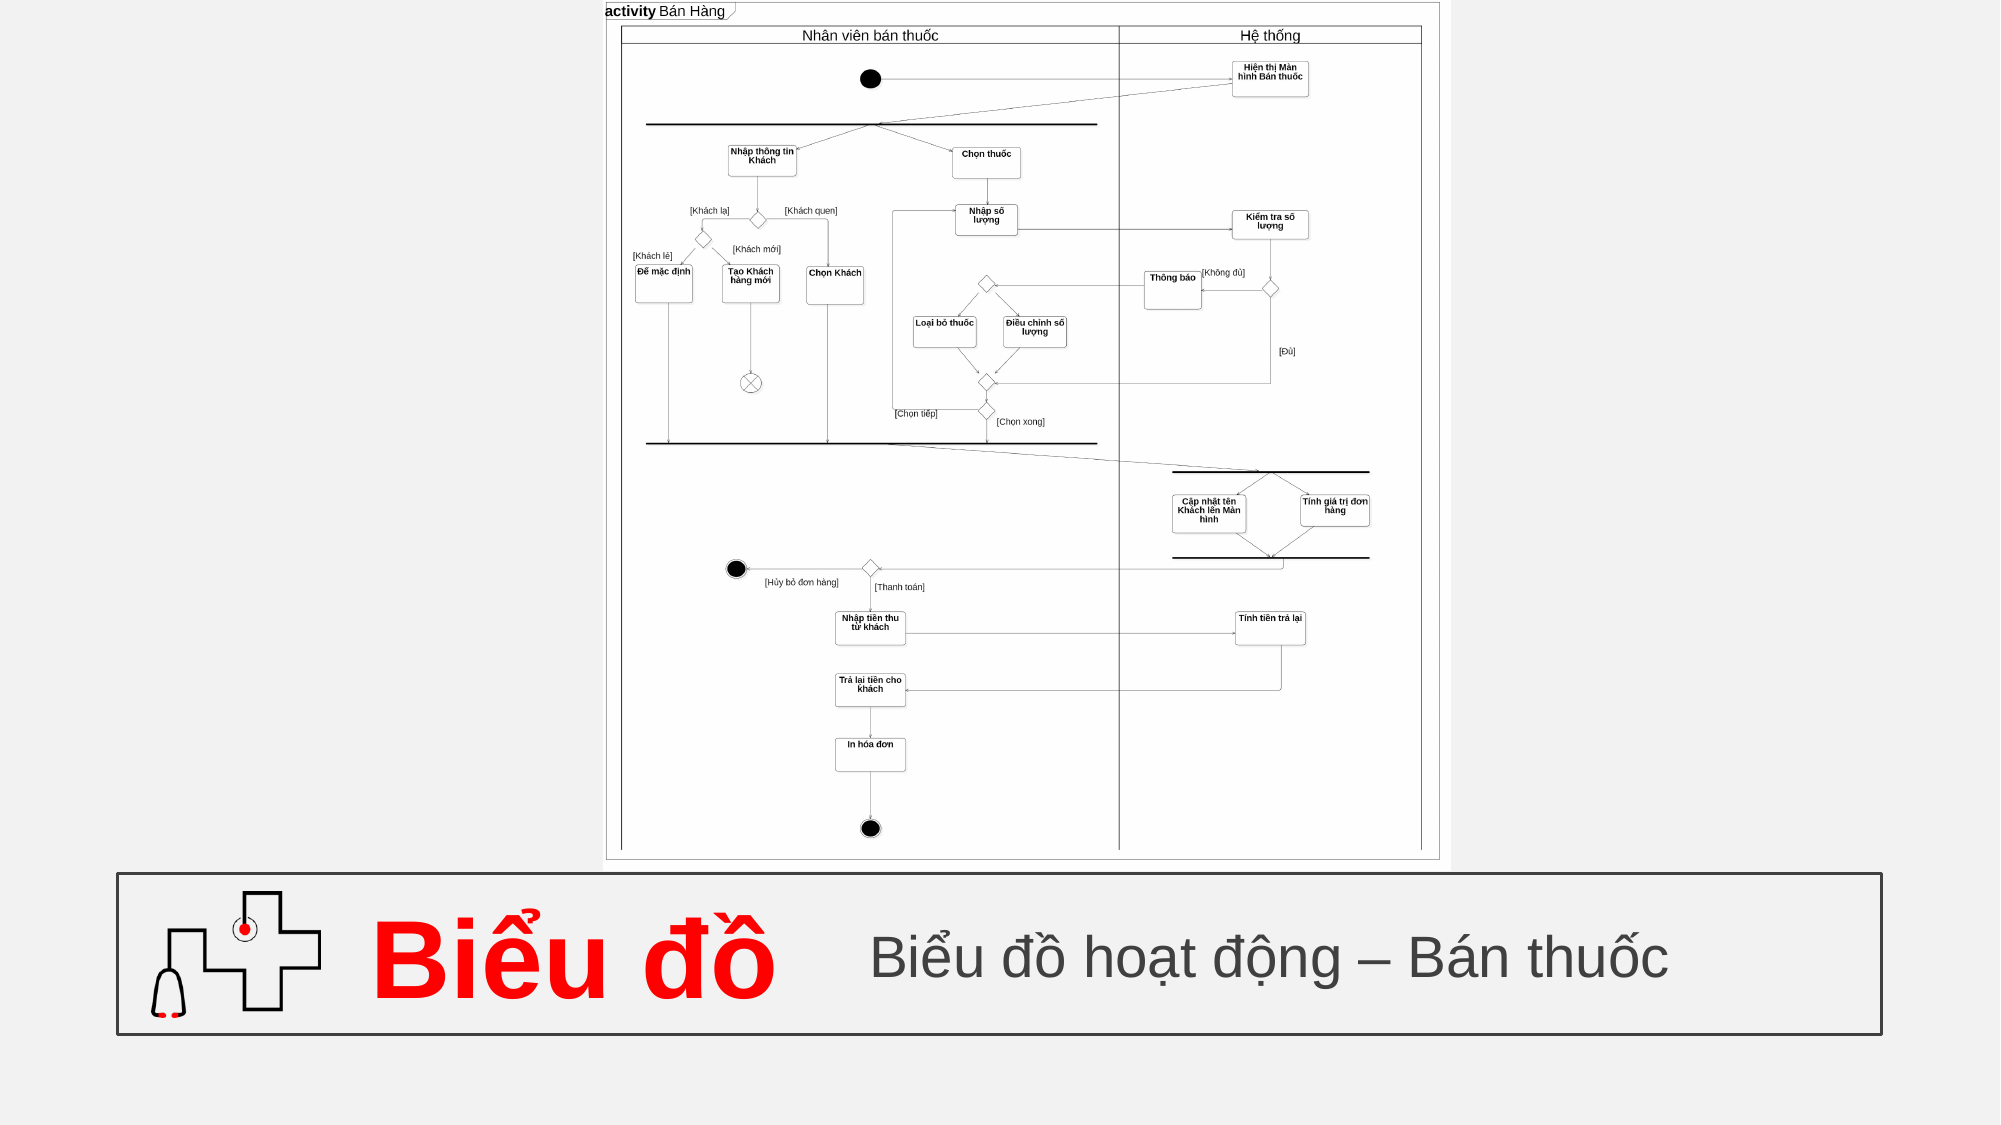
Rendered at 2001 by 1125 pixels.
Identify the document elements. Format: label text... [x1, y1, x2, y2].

picture [603, 0, 1451, 872]
list Biểu đồ hoạt động – Bán thuốc [854, 891, 1849, 1018]
list Biểu đồ [355, 891, 836, 1018]
picture [151, 891, 321, 1018]
